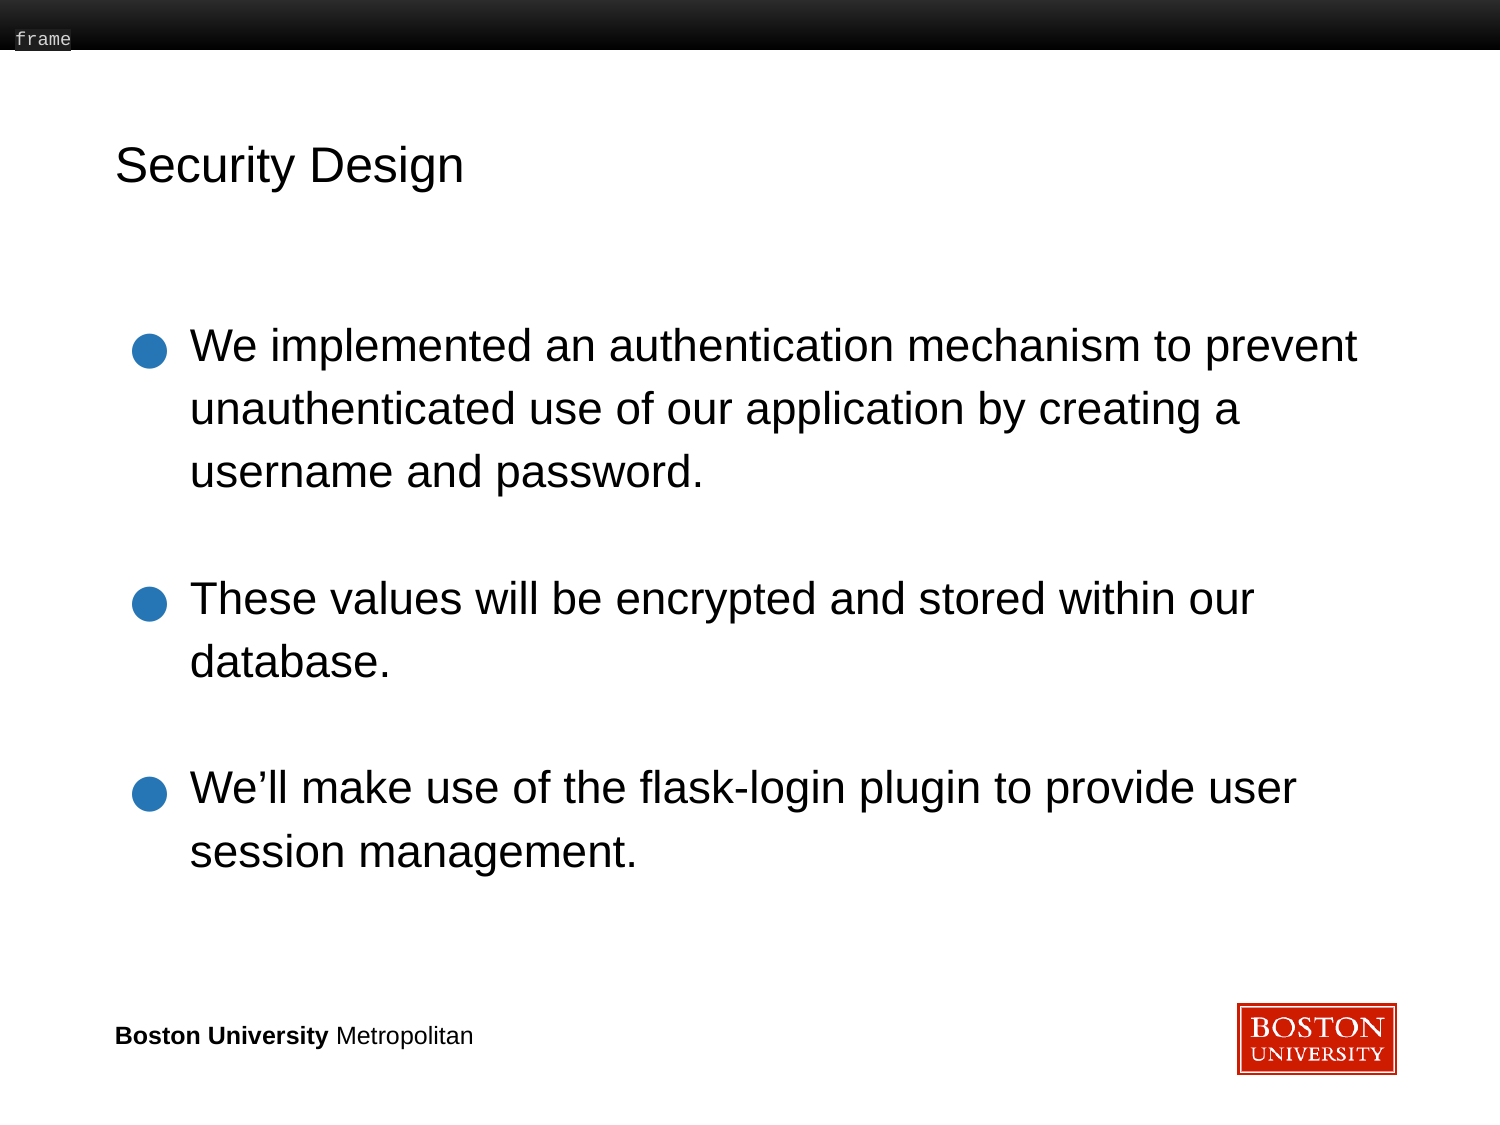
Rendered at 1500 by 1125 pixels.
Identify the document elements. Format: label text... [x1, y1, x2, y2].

text_box frame [0, 0, 493, 64]
picture [1237, 1003, 1397, 1075]
title Security Design [99, 125, 1400, 238]
list We implemented an authentication mechanism to prevent unauthenticated use of our application by creating a username and password. These values will be encrypted and stored within our database. We’ll make use of the flask-login plugin to provide user session management. [99, 299, 1400, 938]
